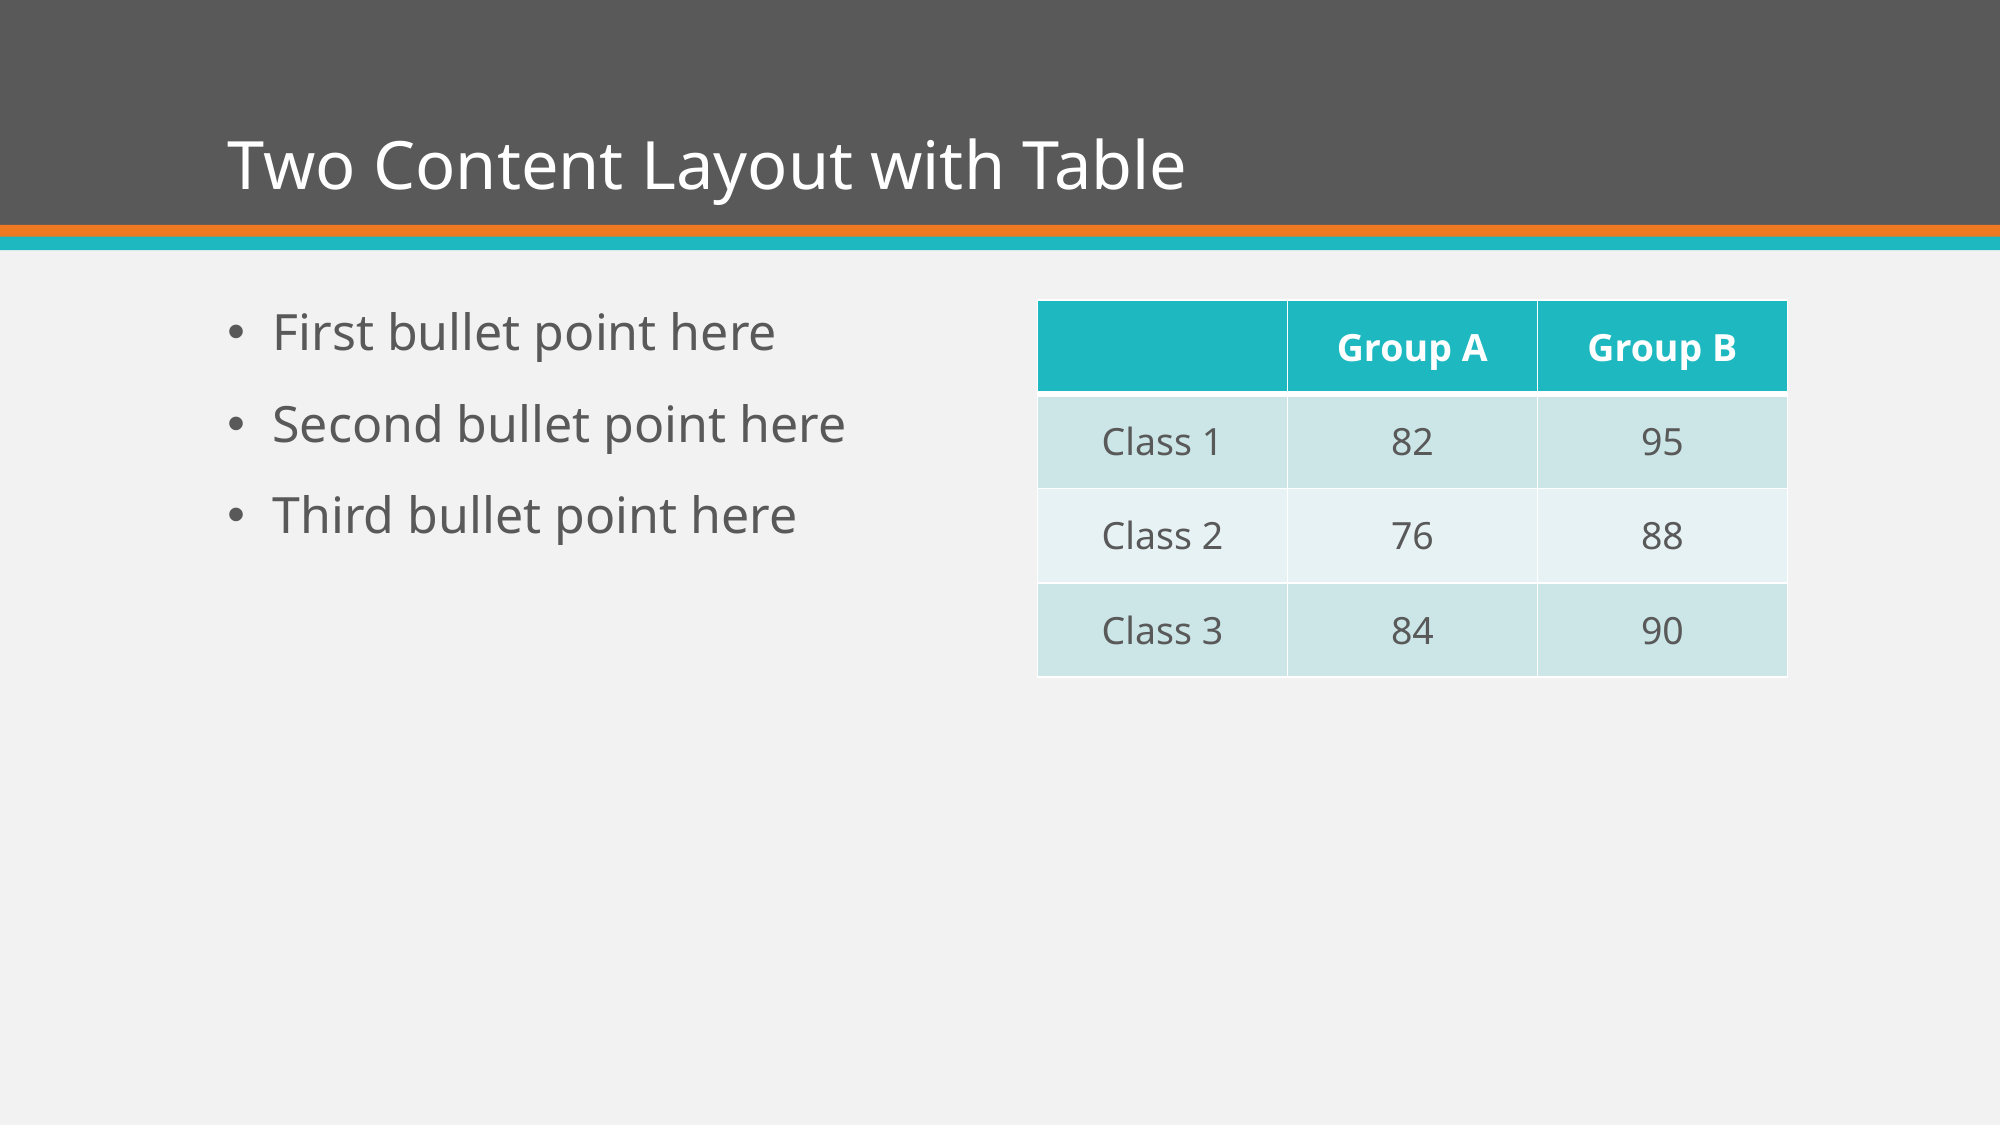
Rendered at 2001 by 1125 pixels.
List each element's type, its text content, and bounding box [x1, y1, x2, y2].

table_cell Class 1 [1038, 397, 1287, 488]
table_cell 95 [1538, 397, 1787, 488]
title Two Content Layout with Table [212, 41, 1788, 212]
table_cell 90 [1538, 584, 1787, 676]
table_cell 76 [1288, 489, 1537, 582]
table_header Group B [1538, 301, 1787, 391]
table_cell Class 2 [1038, 489, 1287, 582]
table_header [1038, 301, 1287, 391]
table_cell 88 [1538, 489, 1787, 582]
table_cell 84 [1288, 584, 1537, 676]
list First bullet point here Second bullet point here Third bullet point here [212, 299, 1788, 1013]
table_cell 82 [1288, 397, 1537, 488]
table_header Group A [1288, 301, 1537, 391]
table_cell Class 3 [1038, 584, 1287, 676]
